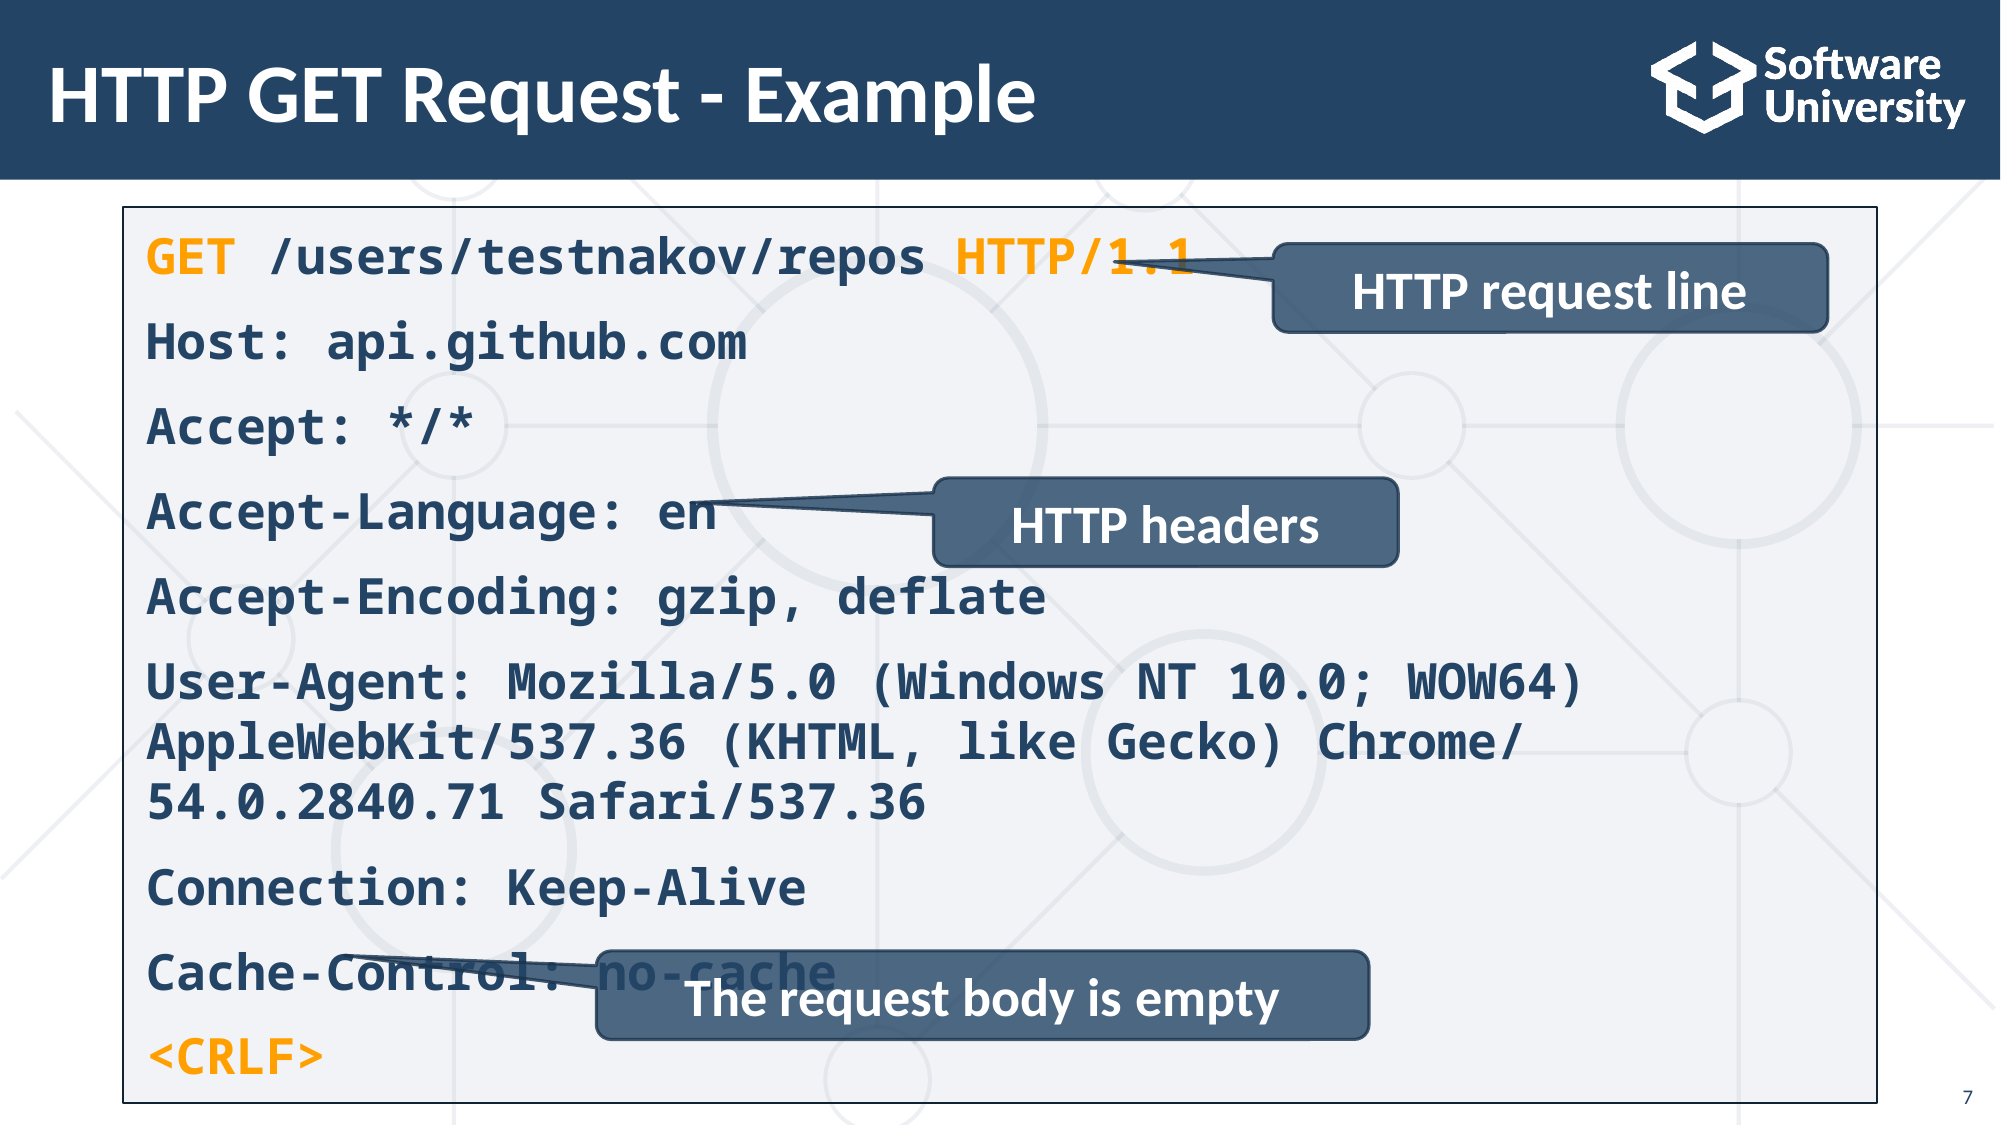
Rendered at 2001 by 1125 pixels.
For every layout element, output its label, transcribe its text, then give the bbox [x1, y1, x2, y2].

text_box The request body is empty [342, 948, 1372, 1042]
title HTTP GET Request - Example [31, 16, 1625, 162]
picture [1651, 41, 1966, 134]
text_box HTTP request line [1112, 241, 1831, 335]
text_box GET /users/testnakov/repos HTTP/1.1 Host: api.github.com Accept: */* Accept-Language: en Accept-Encoding: gzip, deflate User-Agent: Mozilla/5.0 (Windows NT 10.0; WOW64) AppleWebKit/537.36 (KHTML, like Gecko) Chrome/54.0.2840.71 Safari/537.36 Connection: Keep-Alive Cache-Control: no-cache <CRLF> [123, 206, 1877, 1103]
text_box HTTP headers [688, 475, 1401, 569]
slide_number 7 [1927, 1067, 1989, 1117]
